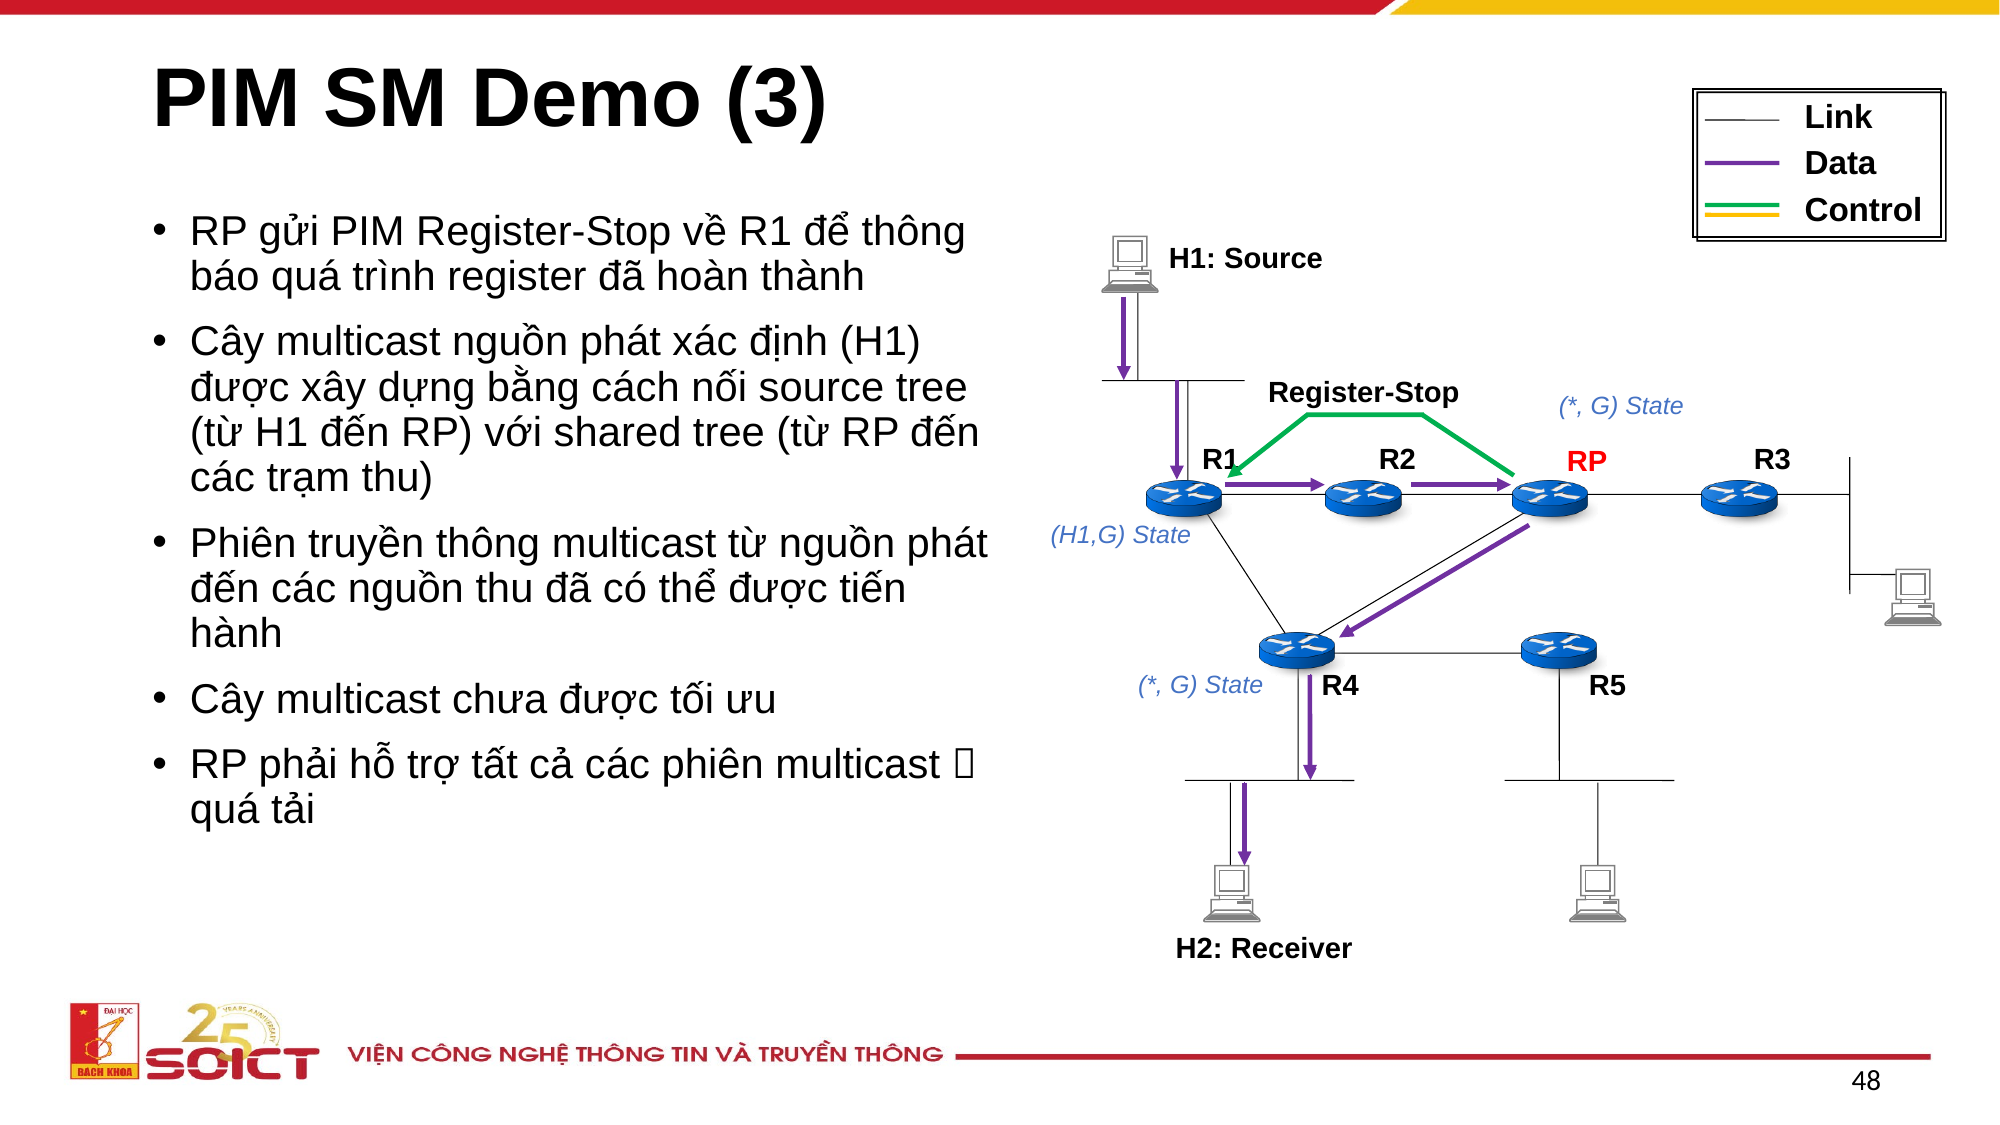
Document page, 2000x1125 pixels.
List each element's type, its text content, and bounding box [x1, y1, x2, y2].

text_box Register-Stop [1252, 365, 1480, 414]
list RP gửi PIM Register-Stop về R1 để thông báo quá trình register đã hoàn thành Cây multicast nguồn phát xác định (H1) được xây dựng bằng cách nối source tree (từ H1 đến RP) với shared tree (từ RP đến các trạm thu) Phiên truyền thông multicast từ nguồn phát đến các nguồn thu đã có thể được tiến hành Cây multicast chưa được tối ưu RP phải hỗ trợ tất cả các phiên multicast  quá tải [137, 201, 1024, 1014]
text_box R3 [1740, 433, 1805, 482]
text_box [1340, 529, 1519, 637]
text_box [1227, 414, 1309, 478]
text_box (*, G) State [1545, 382, 1700, 426]
title PIM SM Demo (3) [137, 38, 1862, 161]
text_box [1569, 865, 1626, 922]
text_box R2 [1365, 433, 1430, 482]
text_box [1203, 865, 1260, 922]
text_box H1: Source [1155, 233, 1337, 281]
text_box (*, G) State [1124, 662, 1280, 706]
text_box RP [1553, 436, 1621, 485]
slide_number 48 [1770, 1049, 1897, 1109]
text_box R5 [1575, 659, 1640, 708]
text_box (H1,G) State [1037, 512, 1213, 556]
text_box R1 [1188, 433, 1253, 482]
text_box H2: Receiver [1162, 923, 1367, 972]
text_box [1885, 569, 1941, 626]
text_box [1422, 414, 1514, 476]
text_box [1692, 87, 1941, 239]
text_box R4 [1313, 659, 1373, 708]
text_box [1339, 524, 1530, 638]
picture [0, 0, 2000, 1125]
text_box [1102, 236, 1158, 293]
